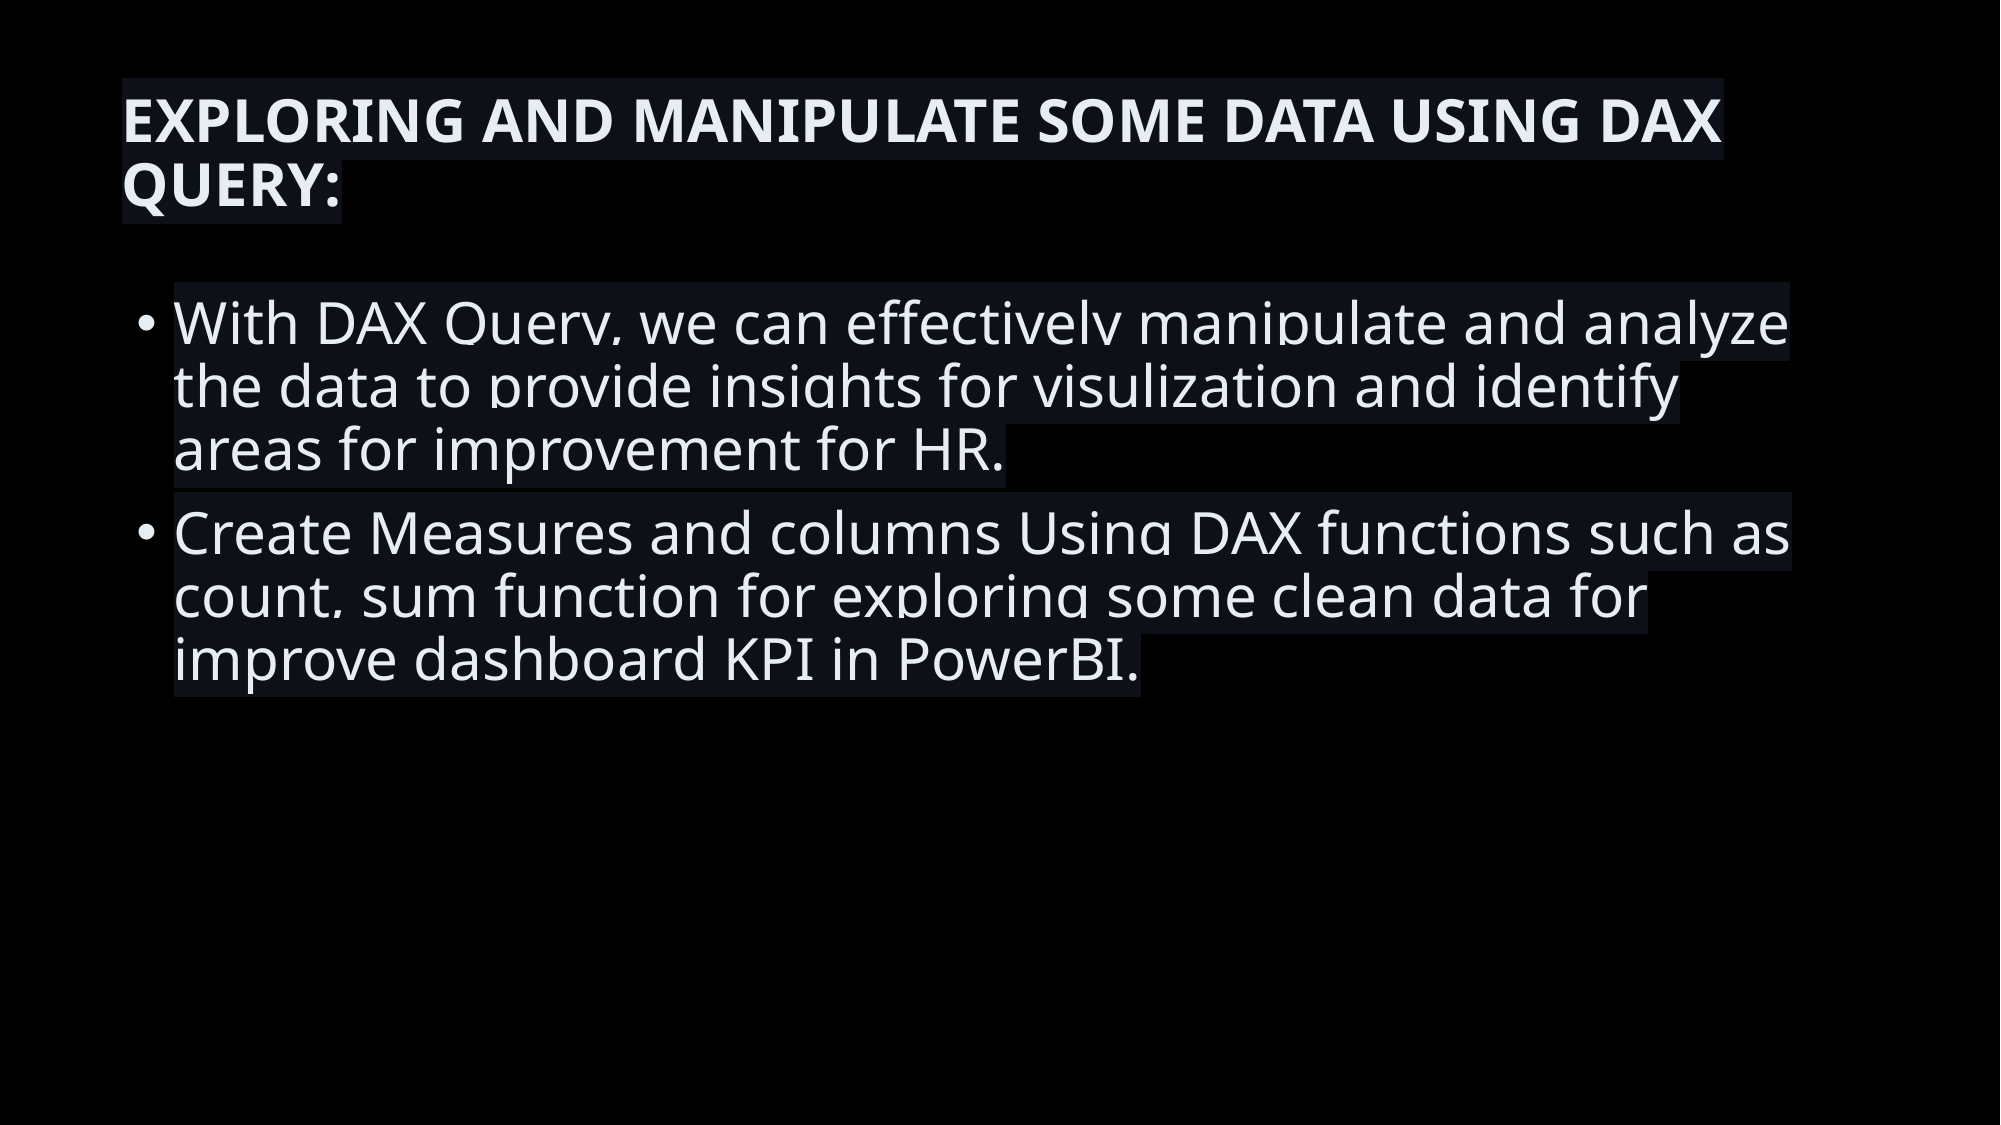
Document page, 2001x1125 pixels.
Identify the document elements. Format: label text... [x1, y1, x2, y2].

list With DAX Query, we can effectively manipulate and analyze the data to provide insights for visulization and identify areas for improvement for HR. Create Measures and columns Using DAX functions such as count, sum function for exploring some clean data for improve dashboard KPI in PowerBI. [121, 286, 1847, 1001]
title EXPLORING AND MANIPULATE SOME DATA USING DAX QUERY: [106, 82, 1947, 300]
